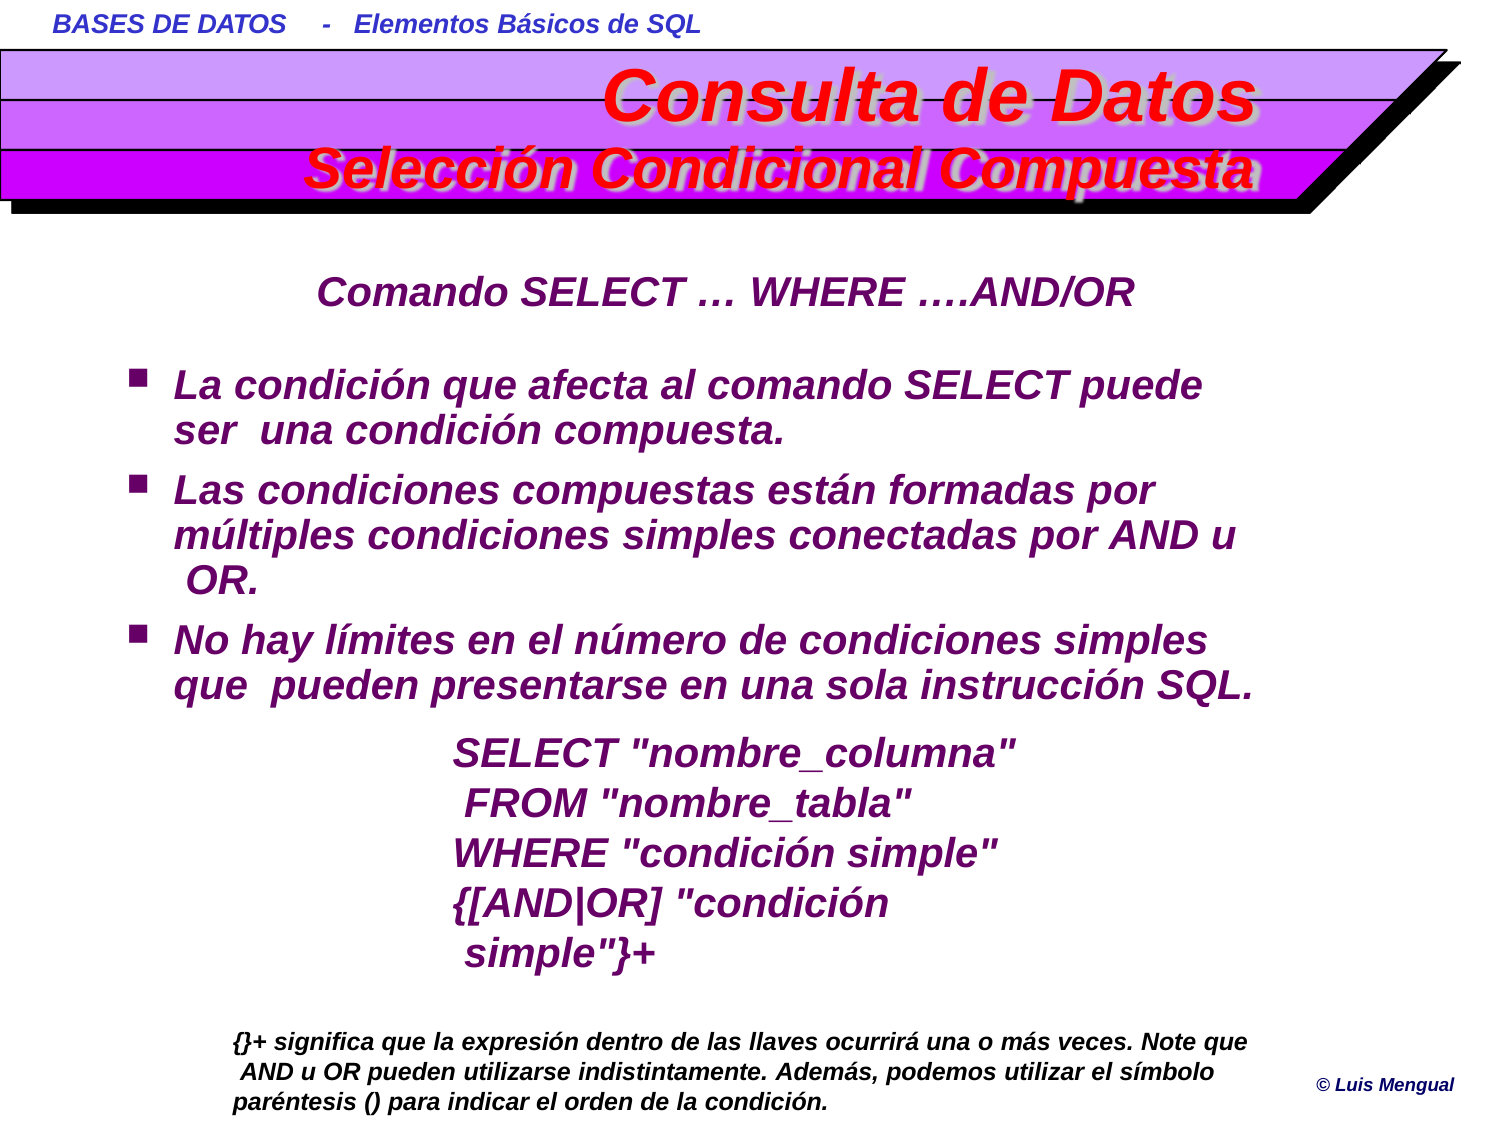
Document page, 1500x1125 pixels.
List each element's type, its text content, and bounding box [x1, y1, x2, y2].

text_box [0, 24, 1461, 214]
text_box Selección Condicional Compuesta Comando SELECT … WHERE ….AND/OR La condición que afecta al comando SELECT puede ser una condición compuesta. Las condiciones compuestas están formadas por múltiples condiciones simples conectadas por AND u OR. No hay límites en el número de condiciones simples que pueden presentarse en una sola instrucción SQL. SELECT "nombre_columna" FROM "nombre_tabla" WHERE "condición simple" {[AND|OR] "condición simple"}+ [124, 222, 1295, 977]
text_box © Luis Mengual [1313, 1071, 1457, 1096]
text_box {}+ significa que la expresión dentro de las llaves ocurrirá una o más veces. Note que AND u OR pueden utilizarse indistintamente. Además, podemos utilizar el símbolo paréntesis () para indicar el orden de la condición. [230, 1023, 1250, 1116]
text_box BASES DE DATOS - Elementos Básicos de SQL [50, 4, 706, 23]
